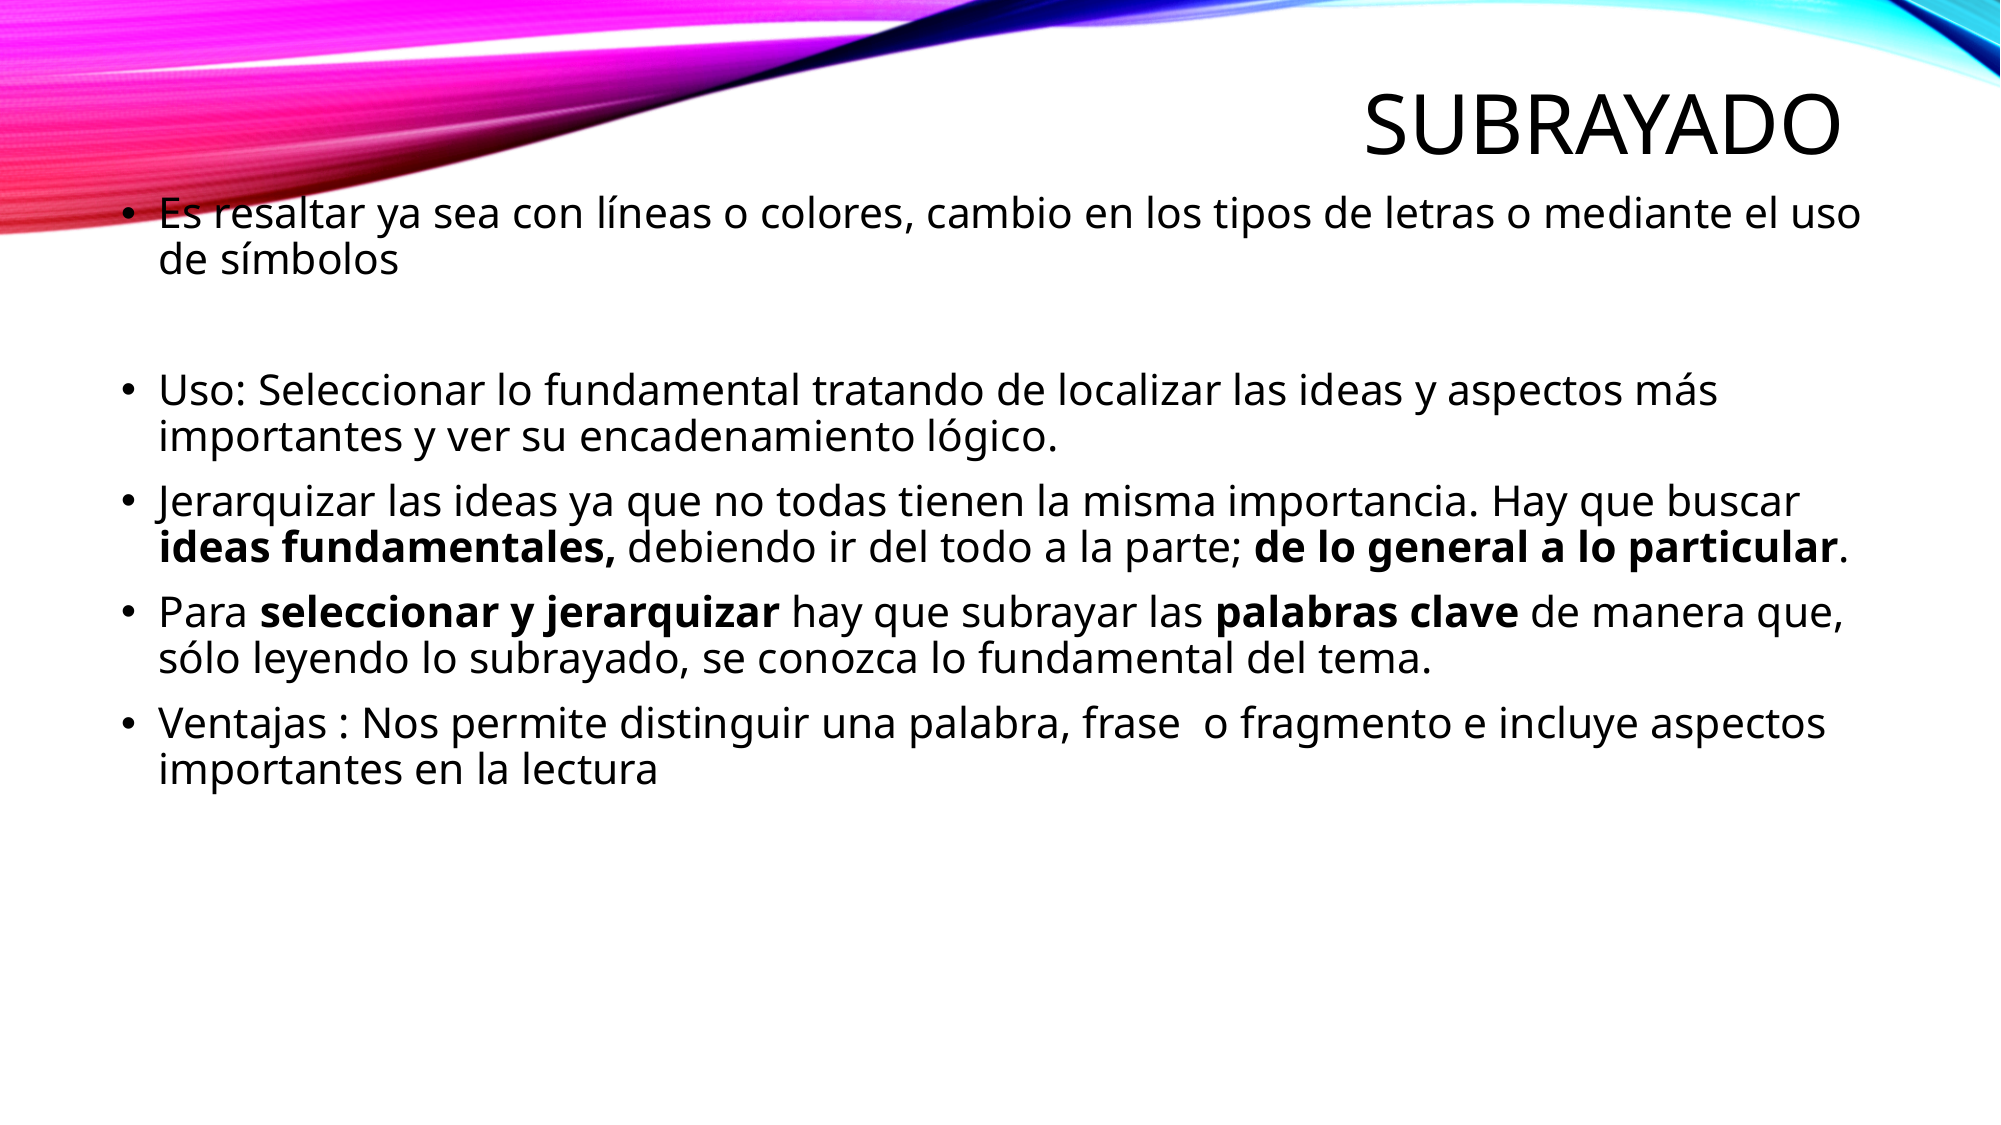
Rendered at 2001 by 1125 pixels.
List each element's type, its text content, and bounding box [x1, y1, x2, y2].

picture [1910, 0, 2000, 45]
list Es resaltar ya sea con líneas o colores, cambio en los tipos de letras o mediante el uso de símbolos Uso: Seleccionar lo fundamental tratando de localizar las ideas y aspectos más importantes y ver su encadenamiento lógico. Jerarquizar las ideas ya que no todas tienen la misma importancia. Hay que buscar ideas fundamentales, debiendo ir del todo a la parte; de lo general a lo particular. Para seleccionar y jerarquizar hay que subrayar las palabras clave de manera que, sólo leyendo lo subrayado, se conozca lo fundamental del tema. Ventajas : Nos permite distinguir una palabra, frase o fragmento e incluye aspectos importantes en la lectura [106, 184, 1882, 845]
picture [1890, 0, 2000, 75]
title Subrayado [447, 21, 1860, 184]
picture [0, 0, 2000, 237]
